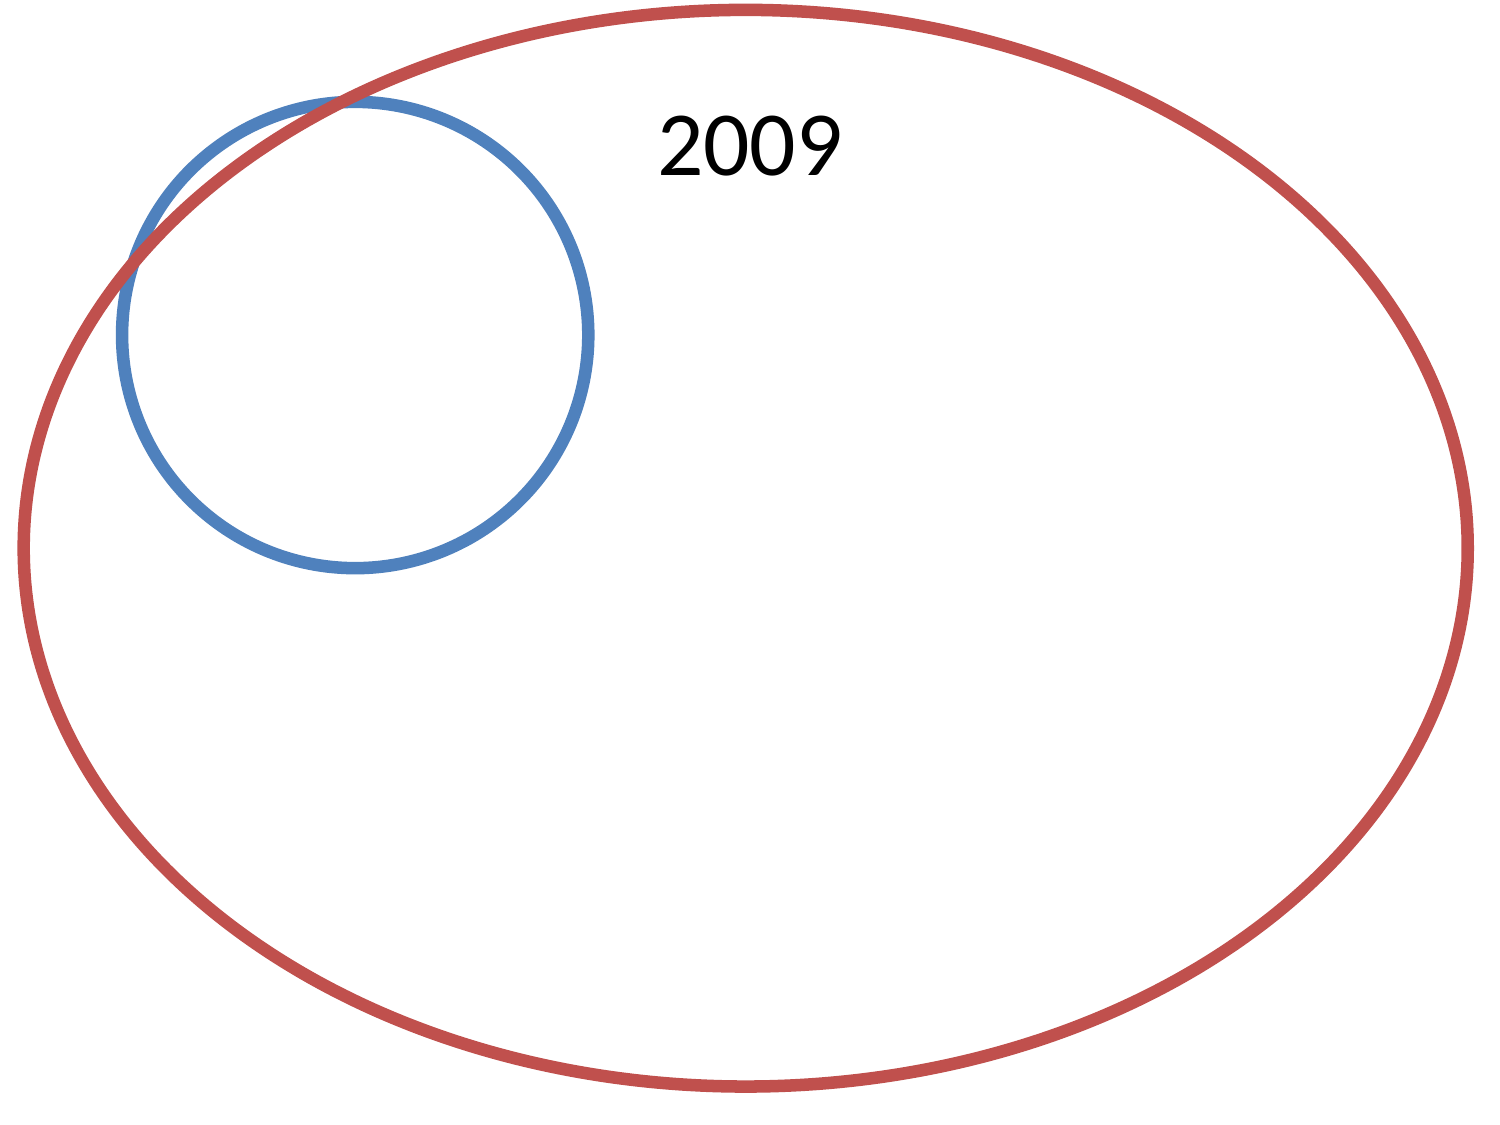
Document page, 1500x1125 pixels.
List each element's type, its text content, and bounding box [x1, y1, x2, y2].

text_box [481, 7, 1010, 45]
text_box [131, 233, 156, 261]
title 2009 [75, 45, 1425, 233]
text_box [21, 233, 1470, 1089]
